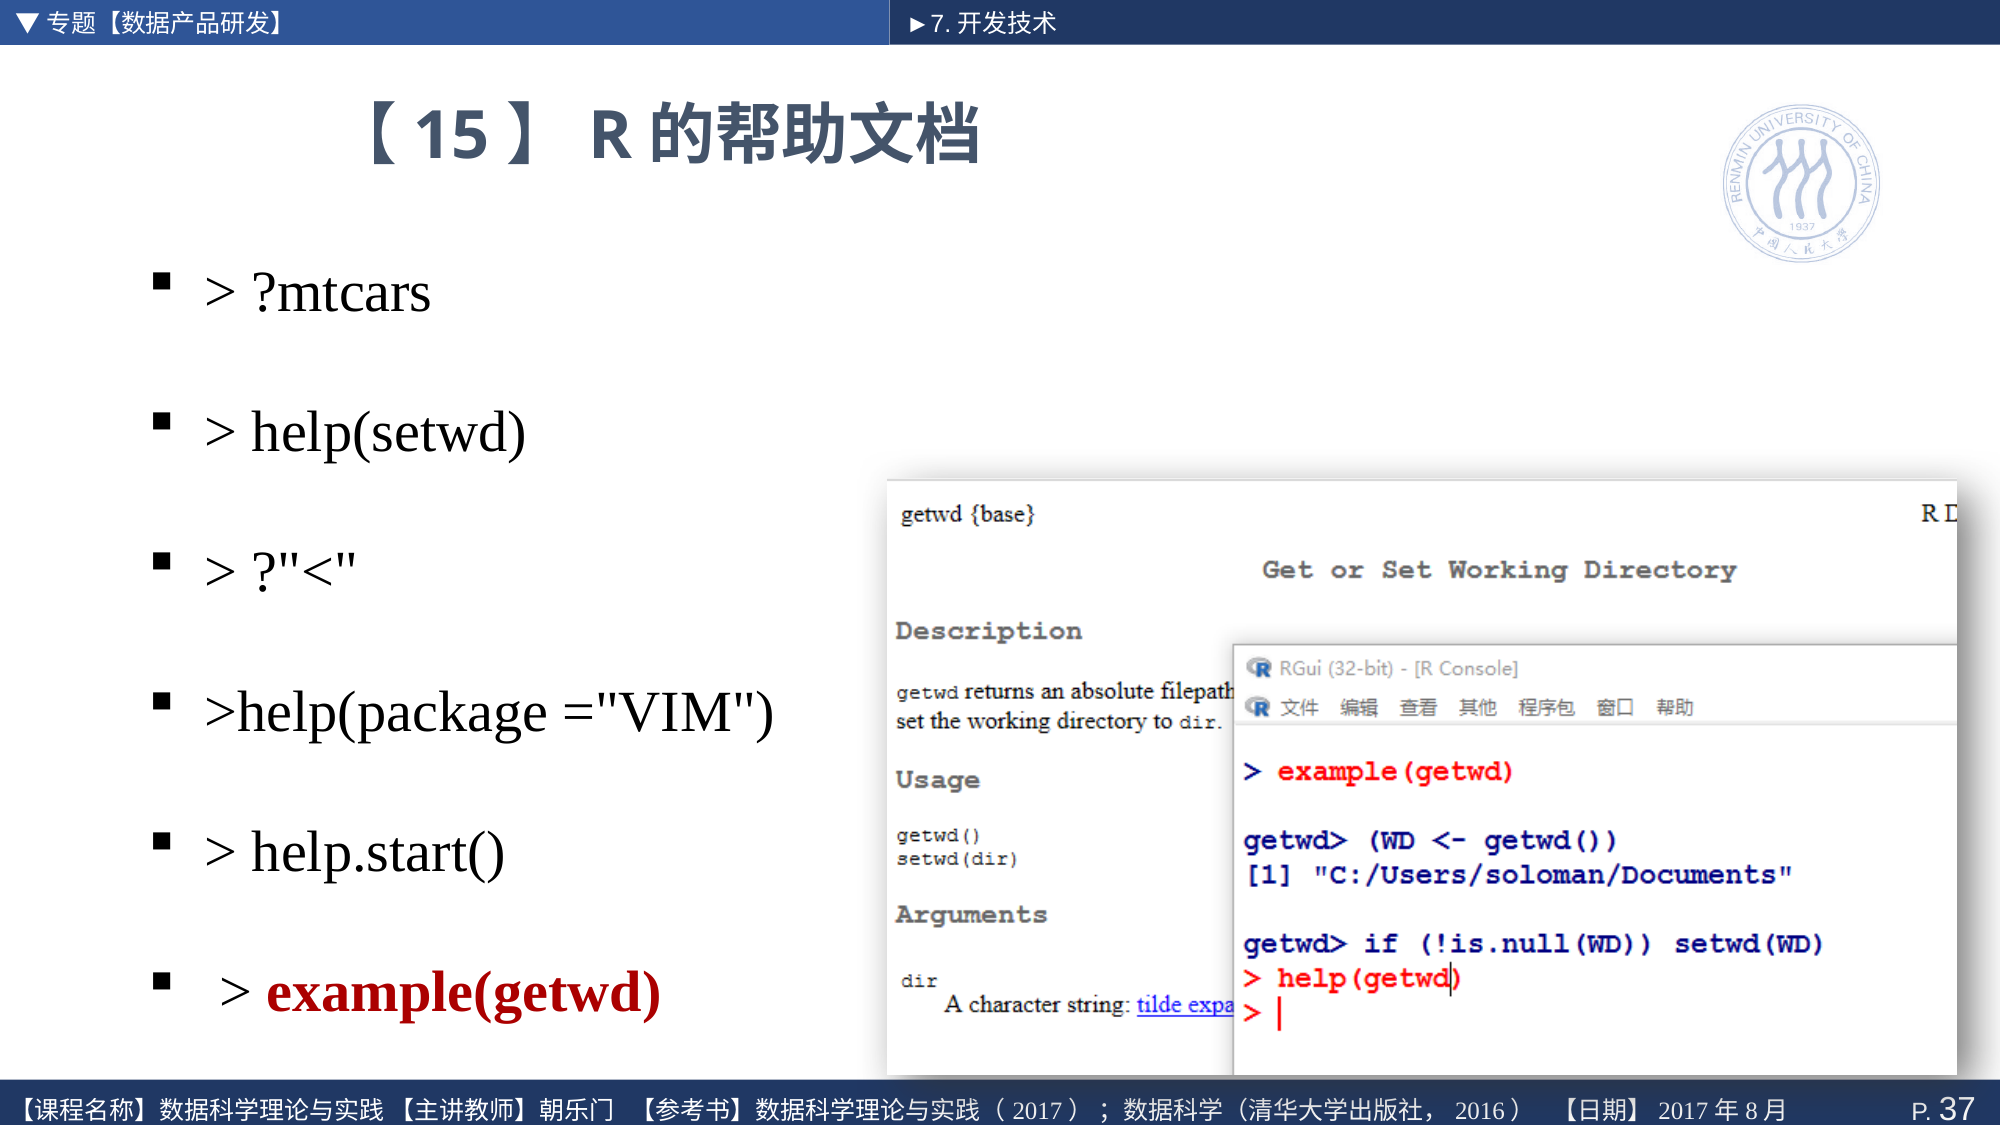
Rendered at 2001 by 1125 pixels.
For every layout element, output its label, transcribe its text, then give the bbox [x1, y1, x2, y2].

list ▼专题【数据产品研发】 [0, 0, 725, 43]
picture [887, 478, 1957, 1075]
list ►7.开发技术 [890, 0, 1249, 43]
list > ?mtcars > help(setwd) > ?"<" >help(package ="VIM") > help.start() > example(getwd) [133, 245, 1520, 1028]
title 【15】R的帮助文档 [64, 64, 1249, 200]
